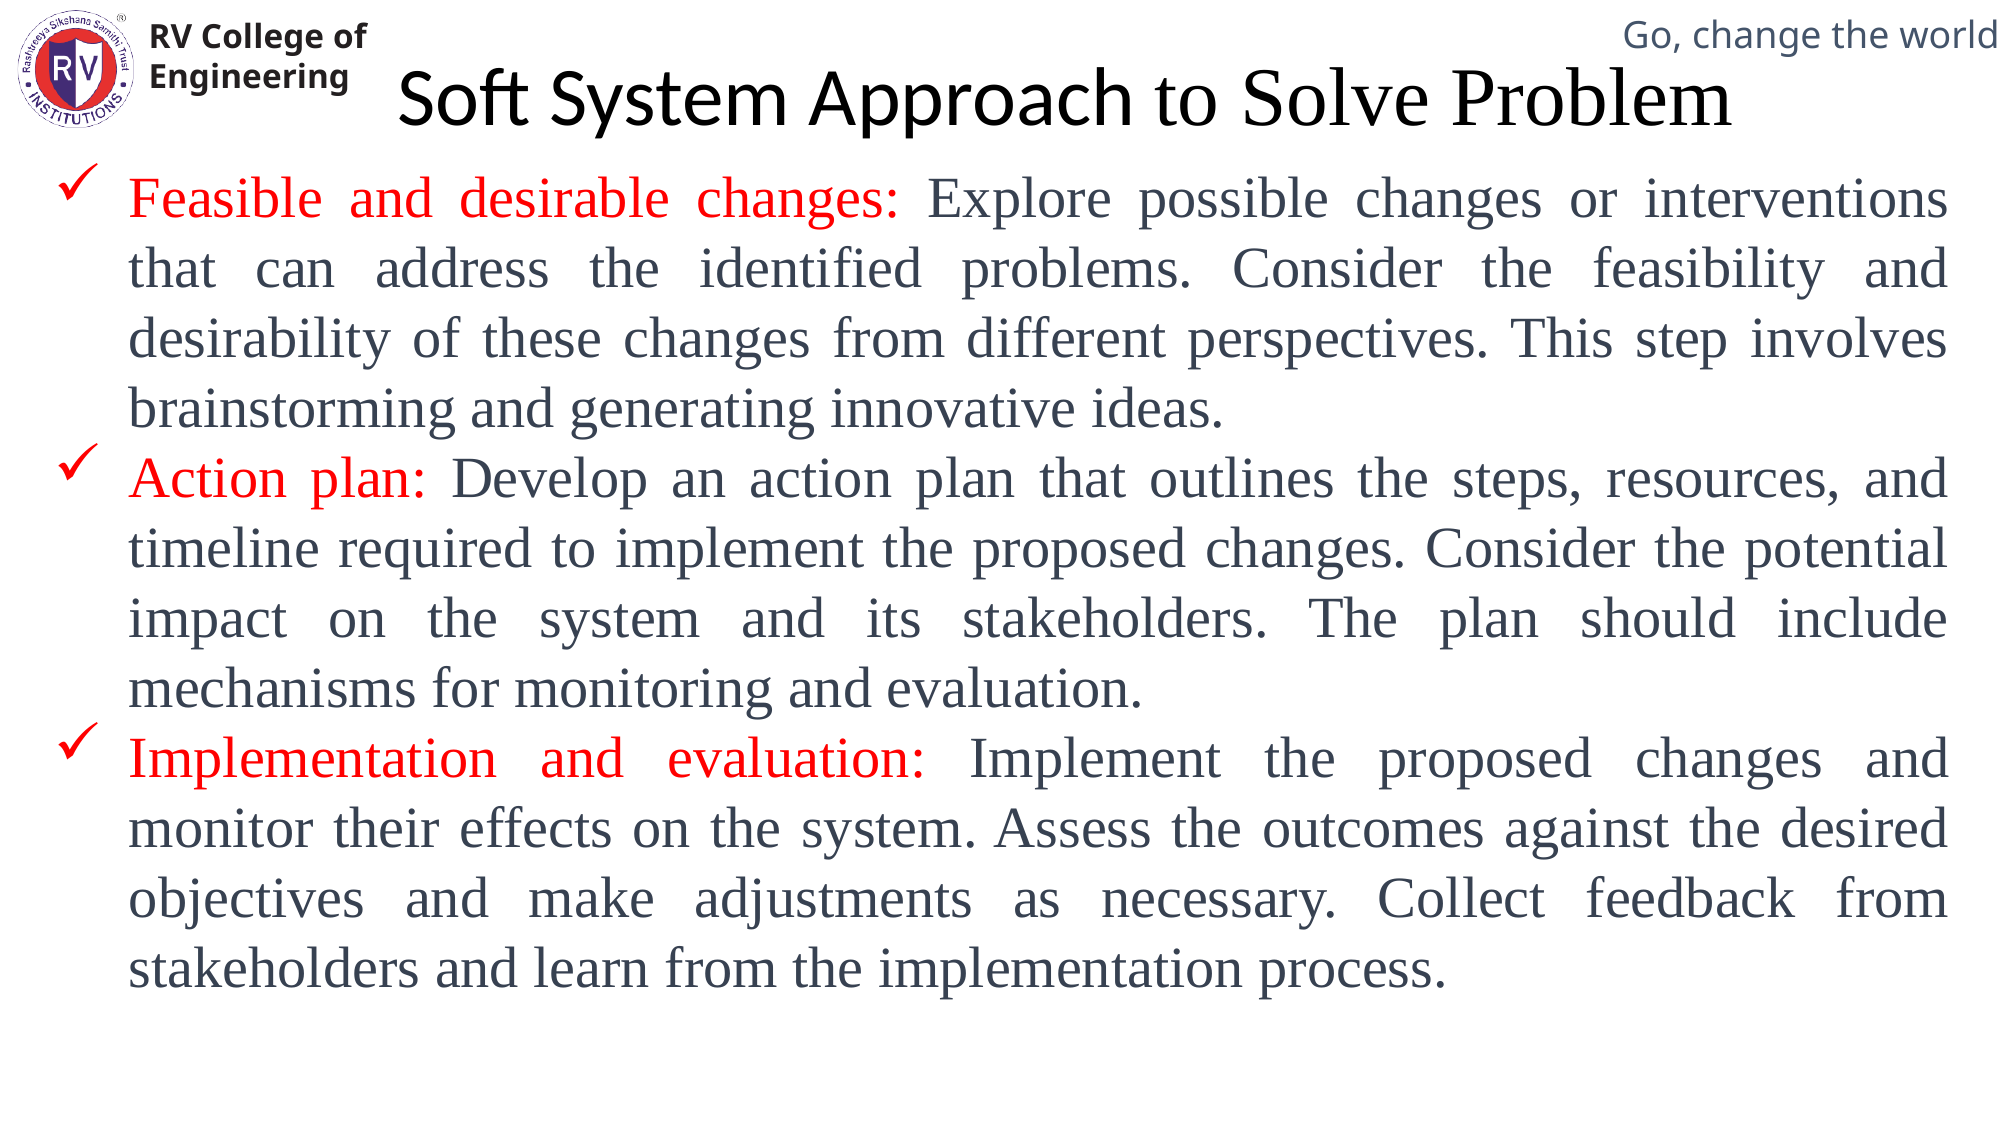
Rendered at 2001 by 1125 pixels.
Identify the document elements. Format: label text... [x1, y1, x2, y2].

text_box Feasible and desirable changes: Explore possible changes or interventions that can address the identified problems. Consider the feasibility and desirability of these changes from different perspectives. This step involves brainstorming and generating innovative ideas. Action plan: Develop an action plan that outlines the steps, resources, and timeline required to implement the proposed changes. Consider the potential impact on the system and its stakeholders. The plan should include mechanisms for monitoring and evaluation. Implementation and evaluation: Implement the proposed changes and monitor their effects on the system. Assess the outcomes against the desired objectives and make adjustments as necessary. Collect feedback from stakeholders and learn from the implementation process. [39, 151, 1965, 1007]
picture [17, 10, 134, 128]
text_box Mechanical Engineering Department [735, 45, 2000, 241]
text_box Soft System Approach to Solve Problem [368, 35, 1783, 150]
